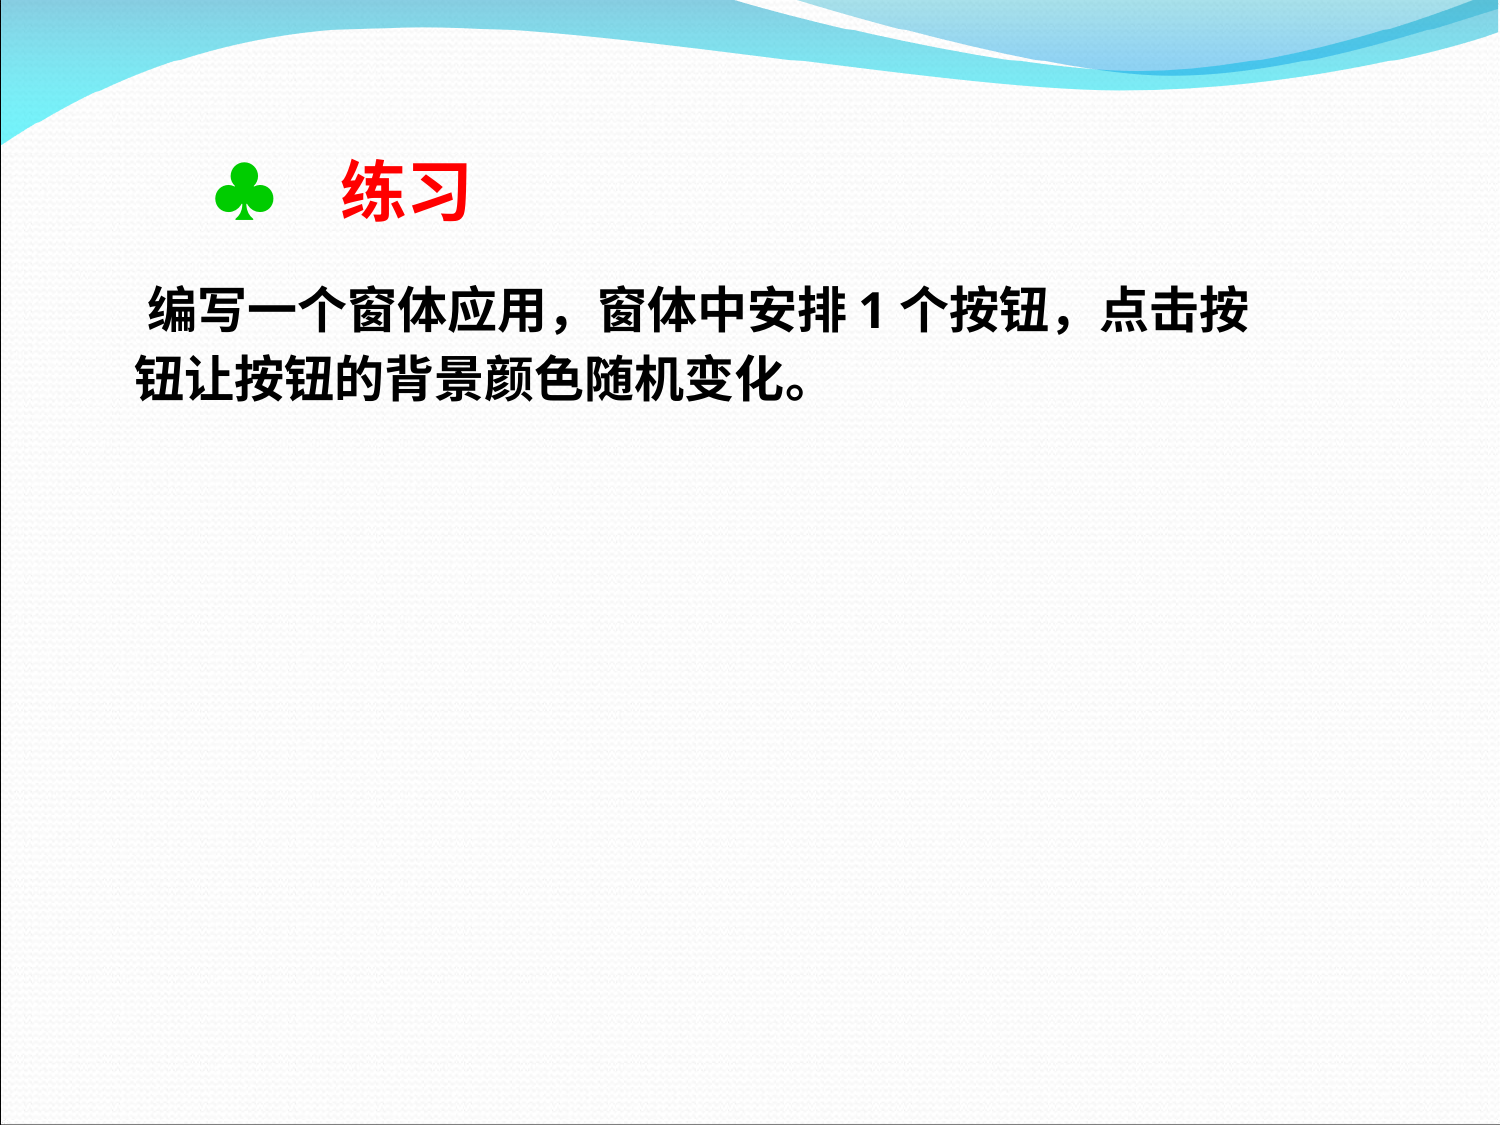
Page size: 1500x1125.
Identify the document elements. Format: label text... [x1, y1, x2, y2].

list 编写一个窗体应用，窗体中安排1个按钮，点击按钮让按钮的背景颜色随机变化。 [75, 262, 1313, 888]
title ♣ 练习 [211, 112, 1263, 230]
picture [0, 0, 1500, 1125]
